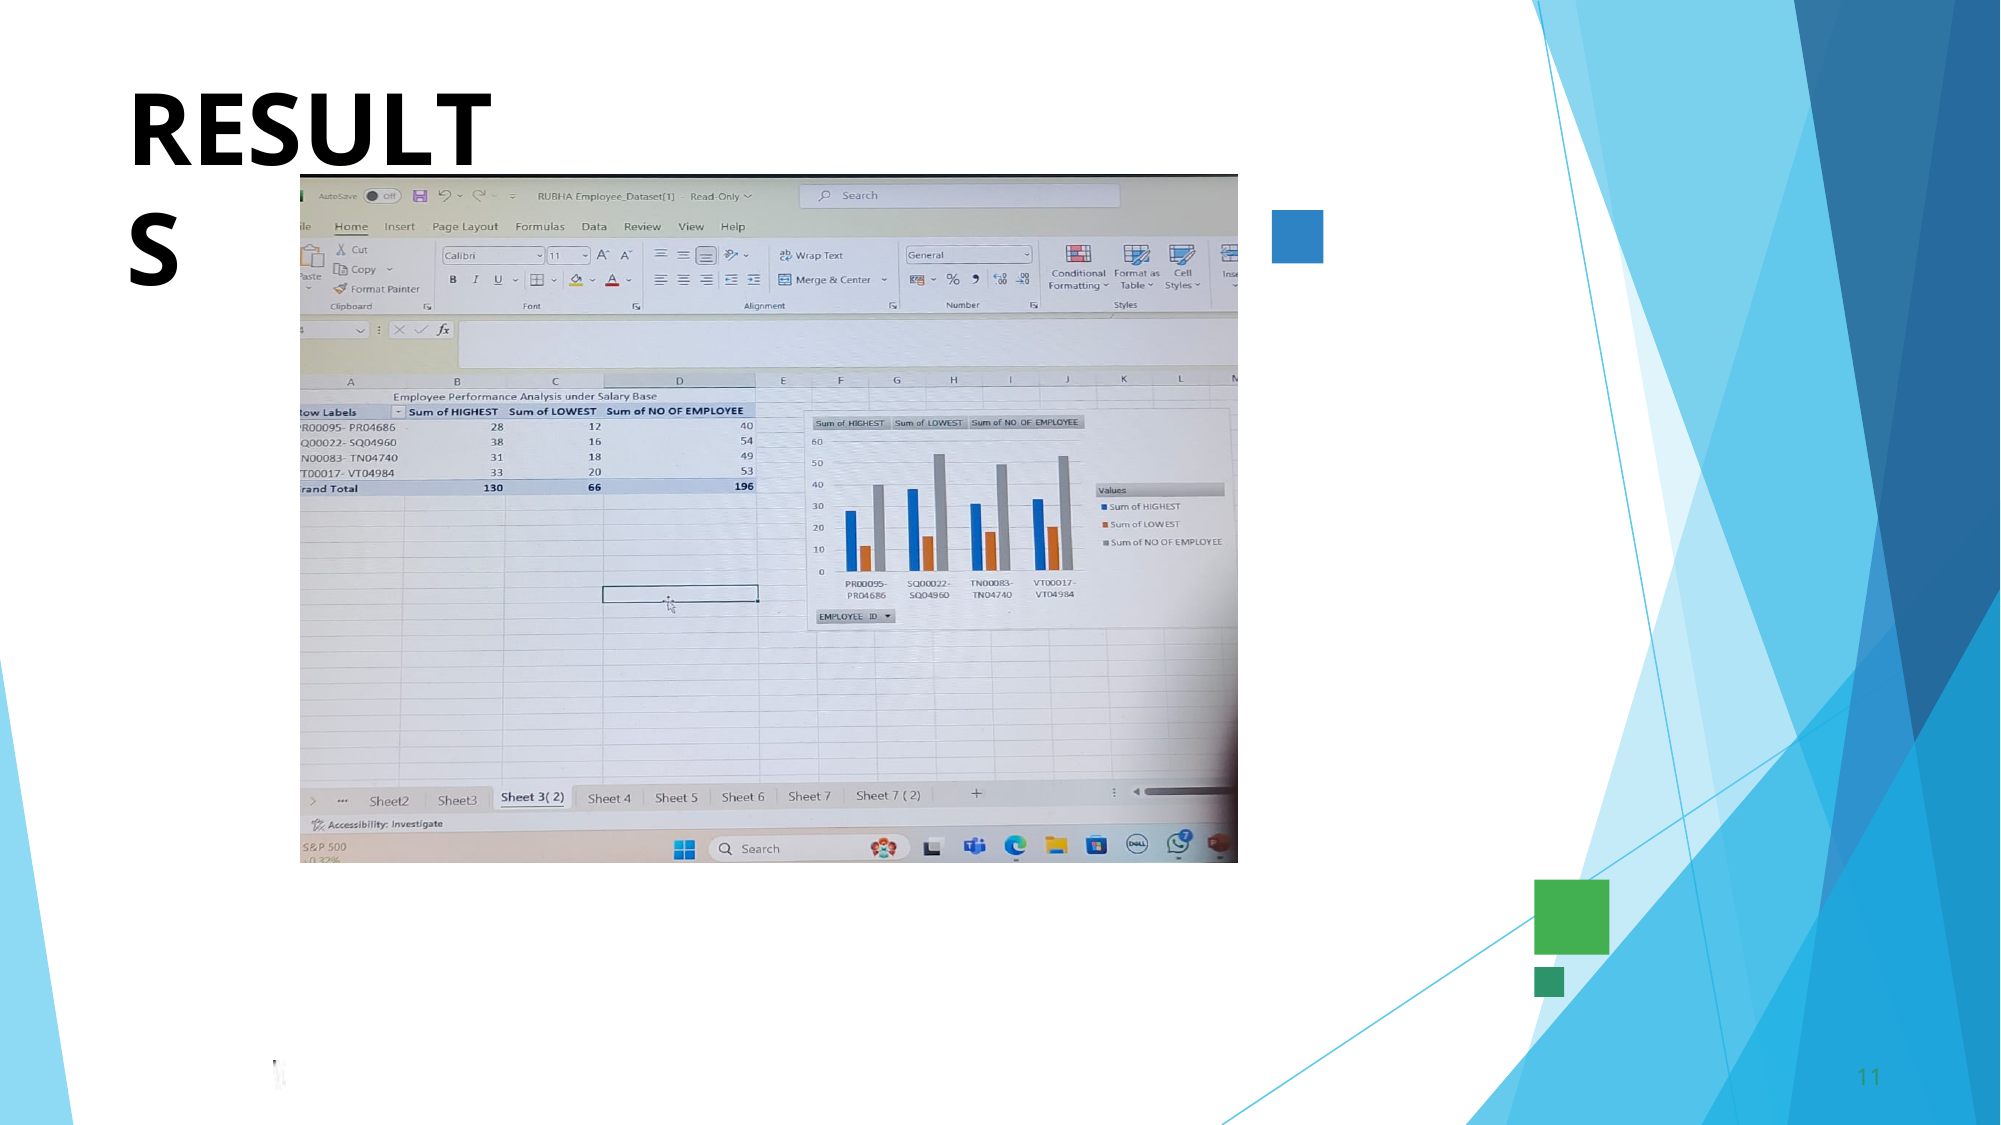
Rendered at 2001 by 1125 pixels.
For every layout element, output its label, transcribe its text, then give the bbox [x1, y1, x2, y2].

title RESULTS [123, 63, 524, 306]
text_box [1534, 967, 1565, 997]
picture [299, 174, 1238, 863]
text_box 11 [1849, 1061, 1888, 1095]
text_box [1534, 879, 1610, 955]
text_box [1271, 210, 1324, 264]
picture [273, 1060, 287, 1091]
